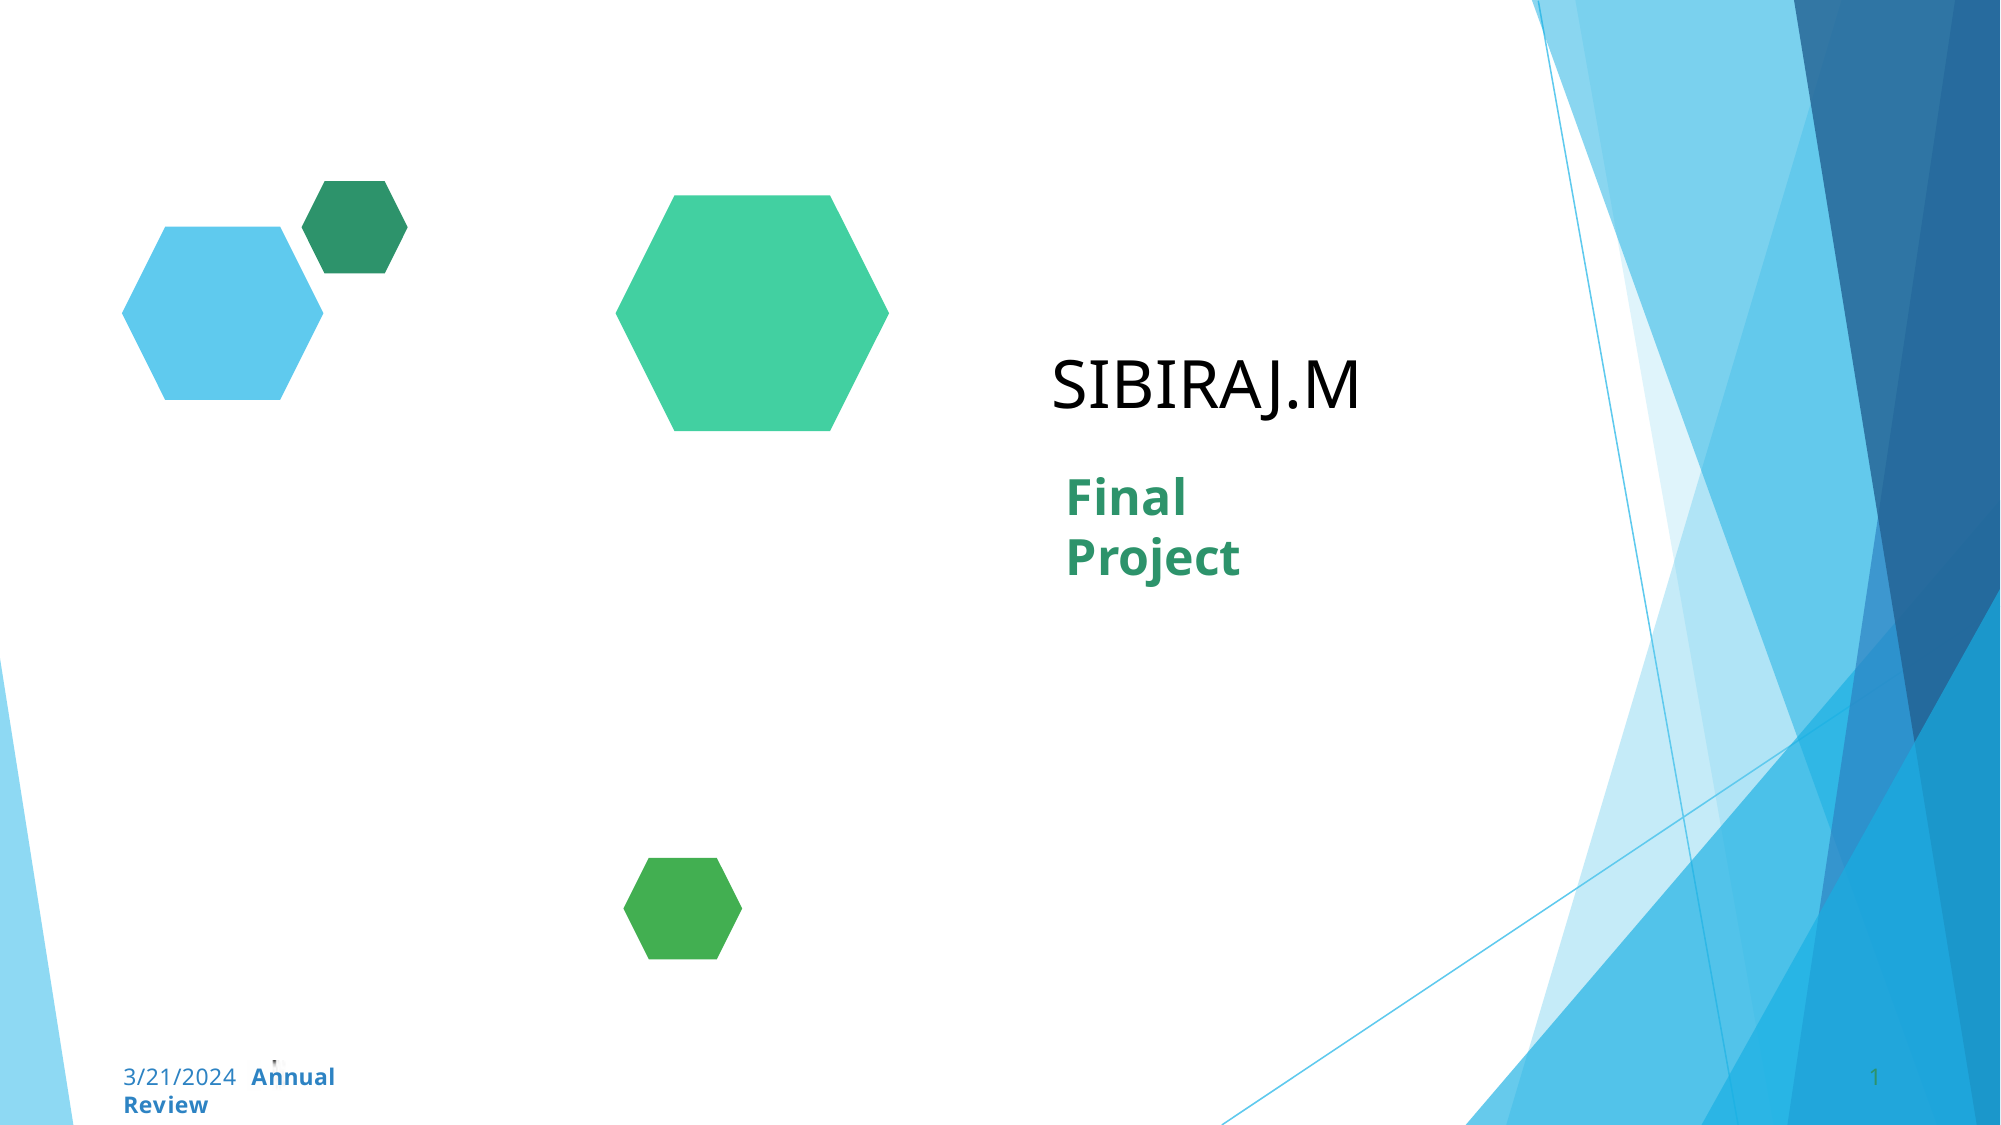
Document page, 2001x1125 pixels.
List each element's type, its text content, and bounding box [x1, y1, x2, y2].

picture [110, 1060, 463, 1094]
text_box [623, 857, 743, 960]
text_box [121, 180, 408, 401]
text_box [615, 195, 890, 339]
text_box 3/21/2024 Annual Review [121, 1103, 417, 1118]
slide_number 1 [1862, 1061, 1888, 1125]
title SIBIRAJ.M [524, 339, 1476, 530]
text_box Final Project [1063, 462, 1369, 585]
